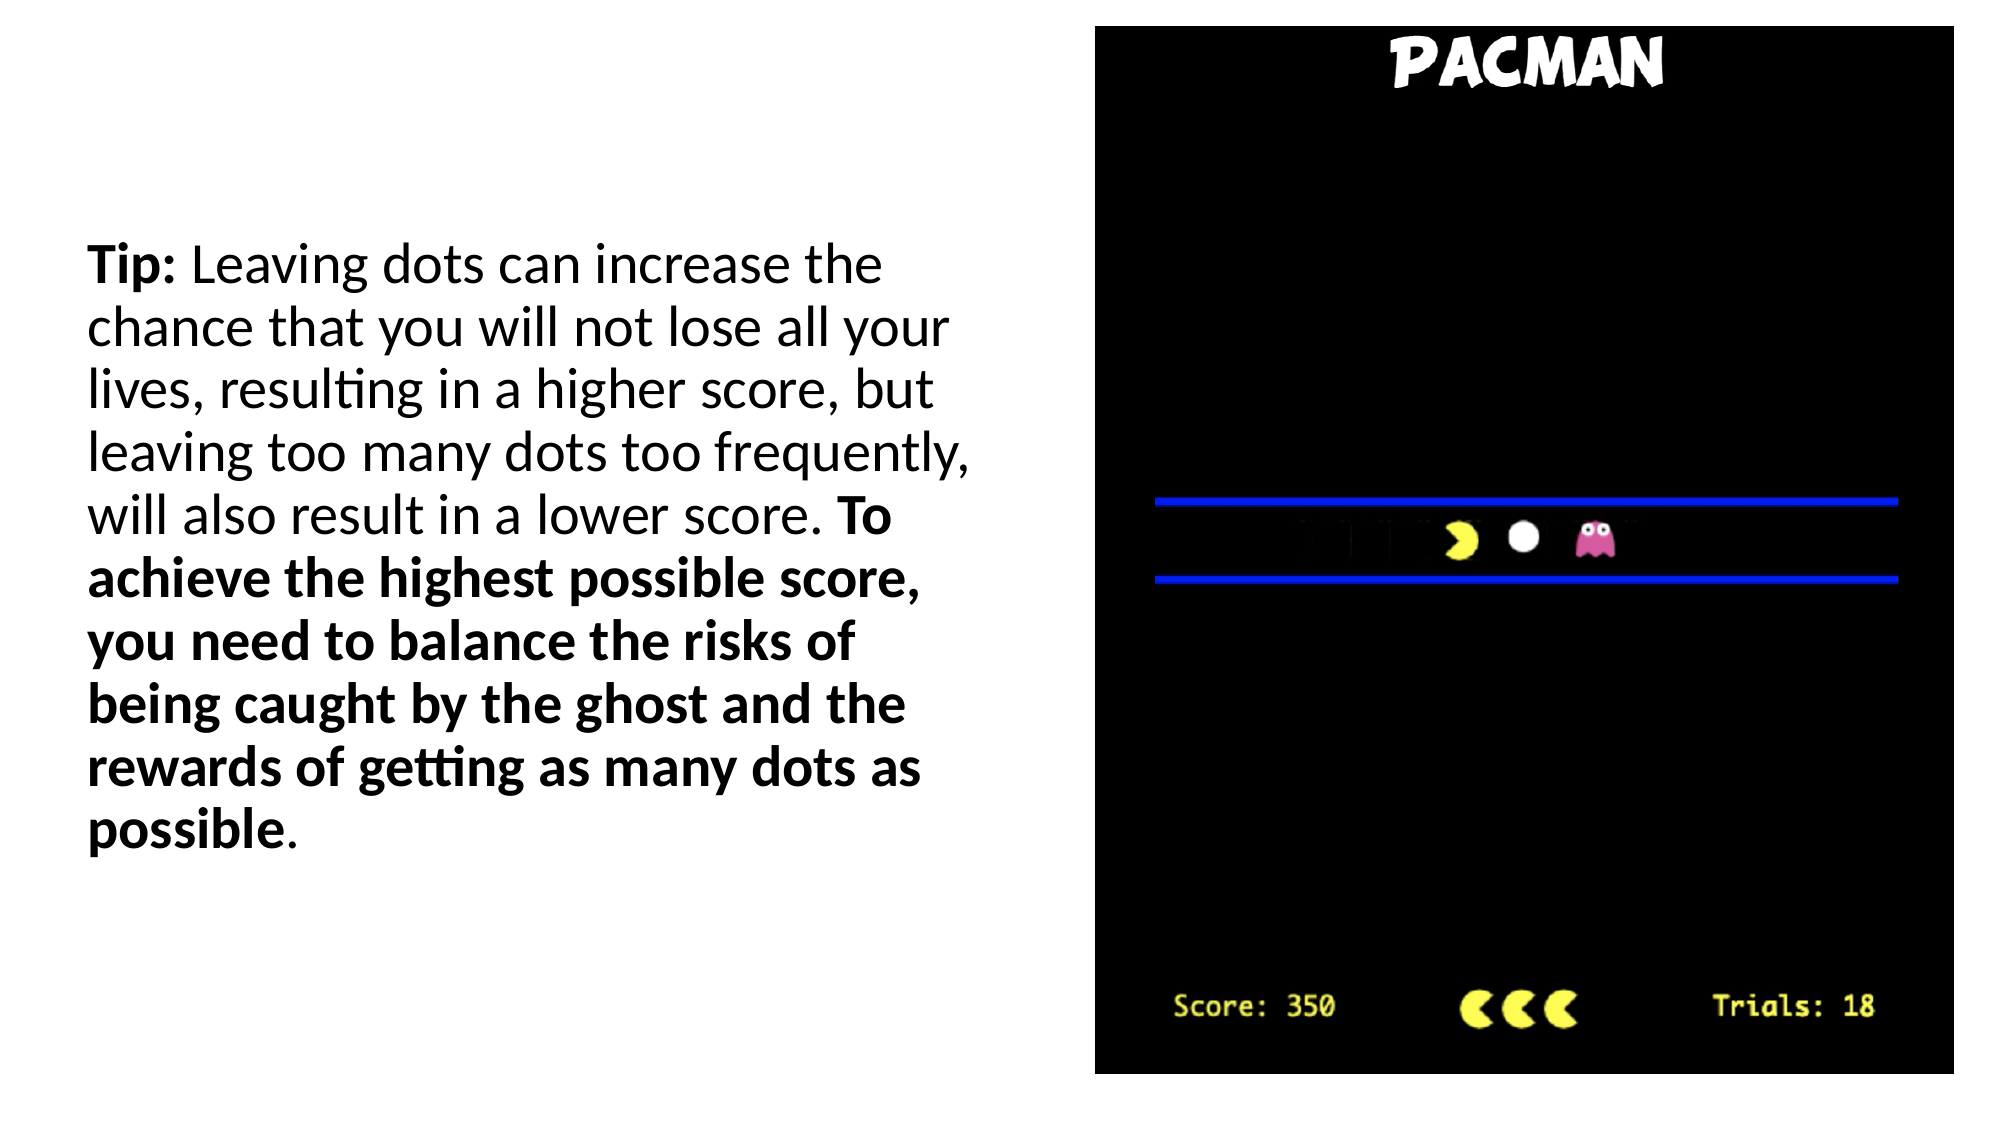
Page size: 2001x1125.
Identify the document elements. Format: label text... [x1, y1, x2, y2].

list Tip: Leaving dots can increase the chance that you will not lose all your lives, resulting in a higher score, but leaving too many dots too frequently, will also result in a lower score. To achieve the highest possible score, you need to balance the risks of being caught by the ghost and the rewards of getting as many dots as possible. [72, 51, 1017, 1074]
picture [1095, 26, 1954, 1074]
